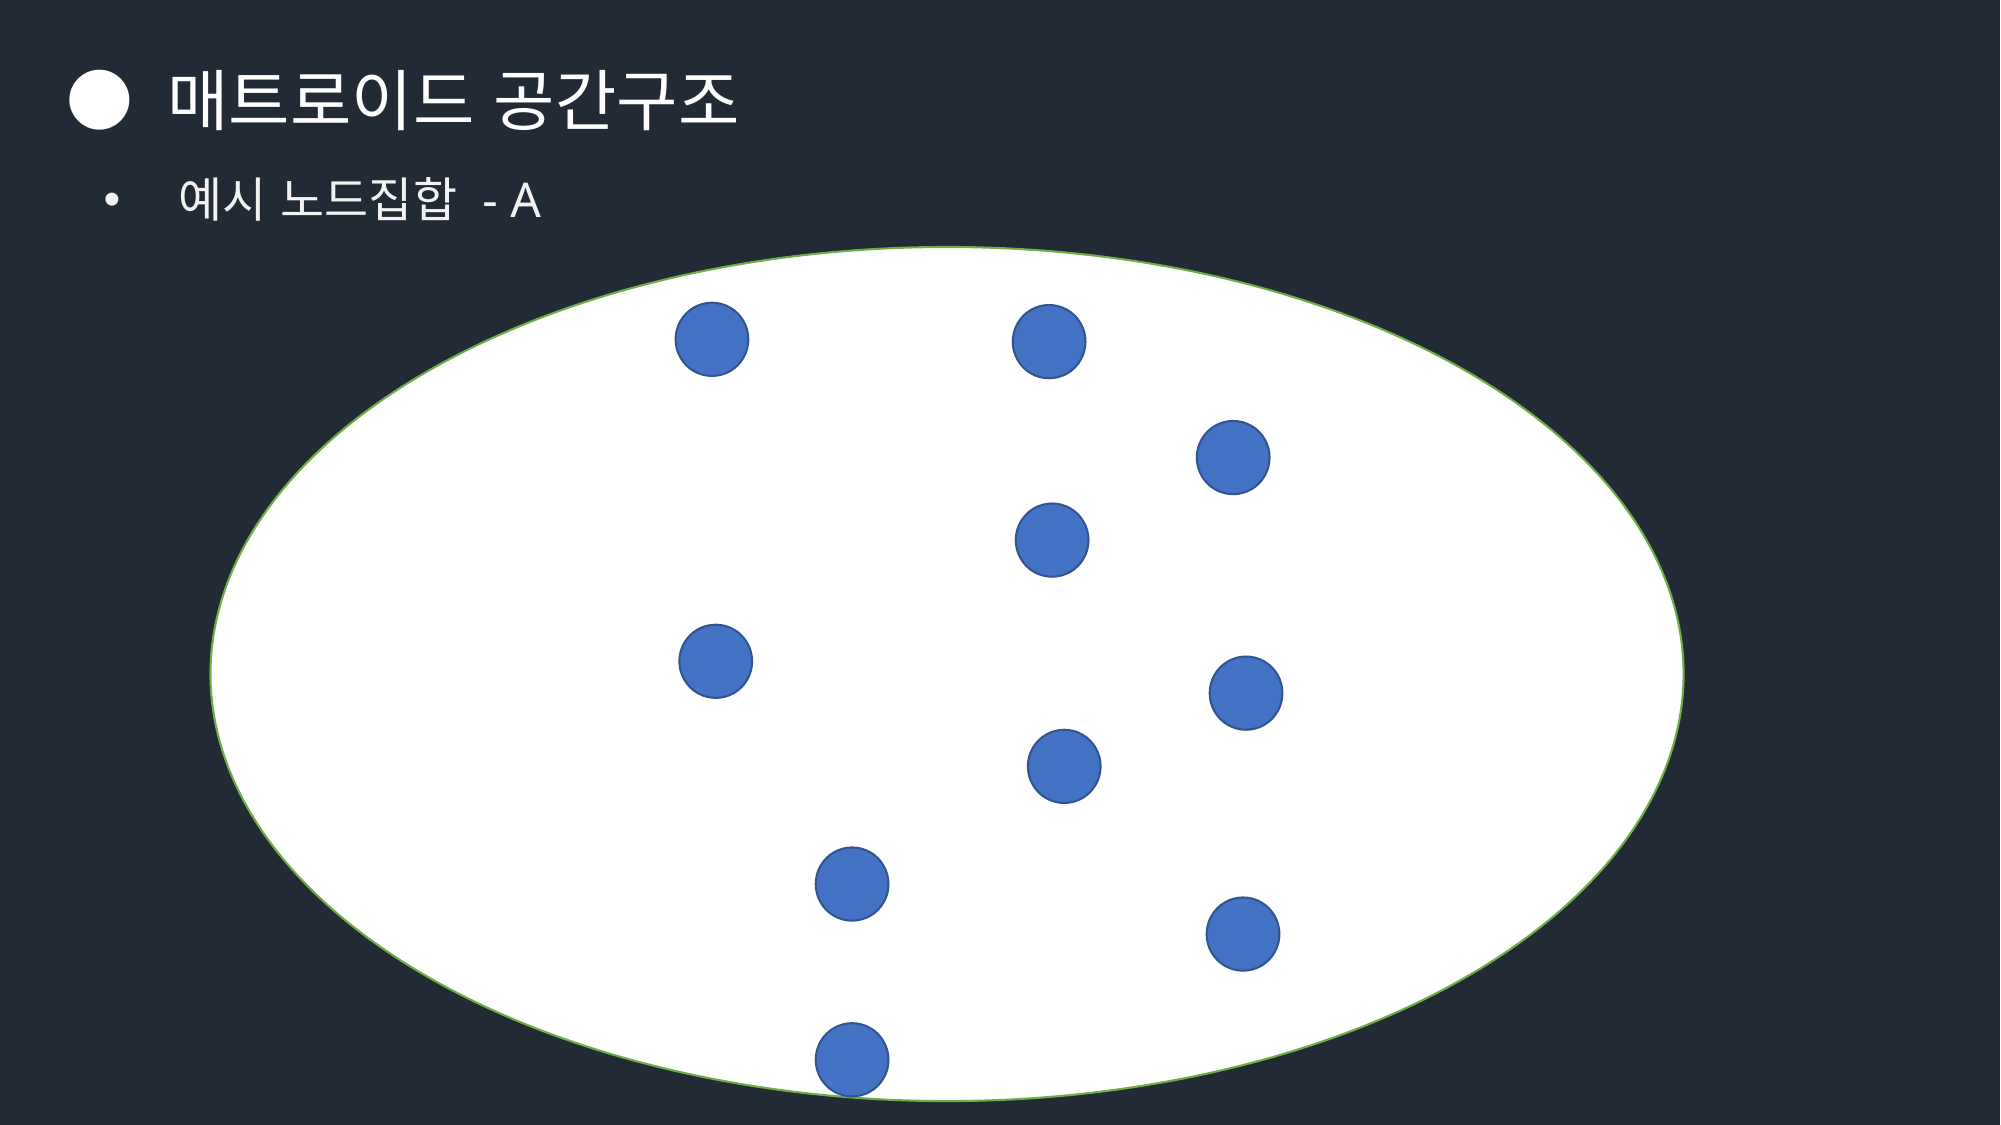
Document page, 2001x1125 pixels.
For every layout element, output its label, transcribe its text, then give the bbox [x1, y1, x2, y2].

text_box [814, 1022, 890, 1098]
text_box [678, 623, 754, 699]
text_box [1014, 502, 1090, 578]
text_box [1195, 419, 1271, 496]
text_box ● 매트로이드 공간구조 [51, 51, 1233, 146]
text_box 예시 노드집합 - A [88, 162, 1837, 235]
text_box [814, 846, 890, 922]
text_box [209, 245, 1685, 1103]
text_box [674, 301, 750, 377]
text_box [1011, 303, 1087, 380]
text_box [1026, 728, 1102, 805]
text_box [1205, 896, 1281, 972]
text_box [1208, 655, 1284, 731]
